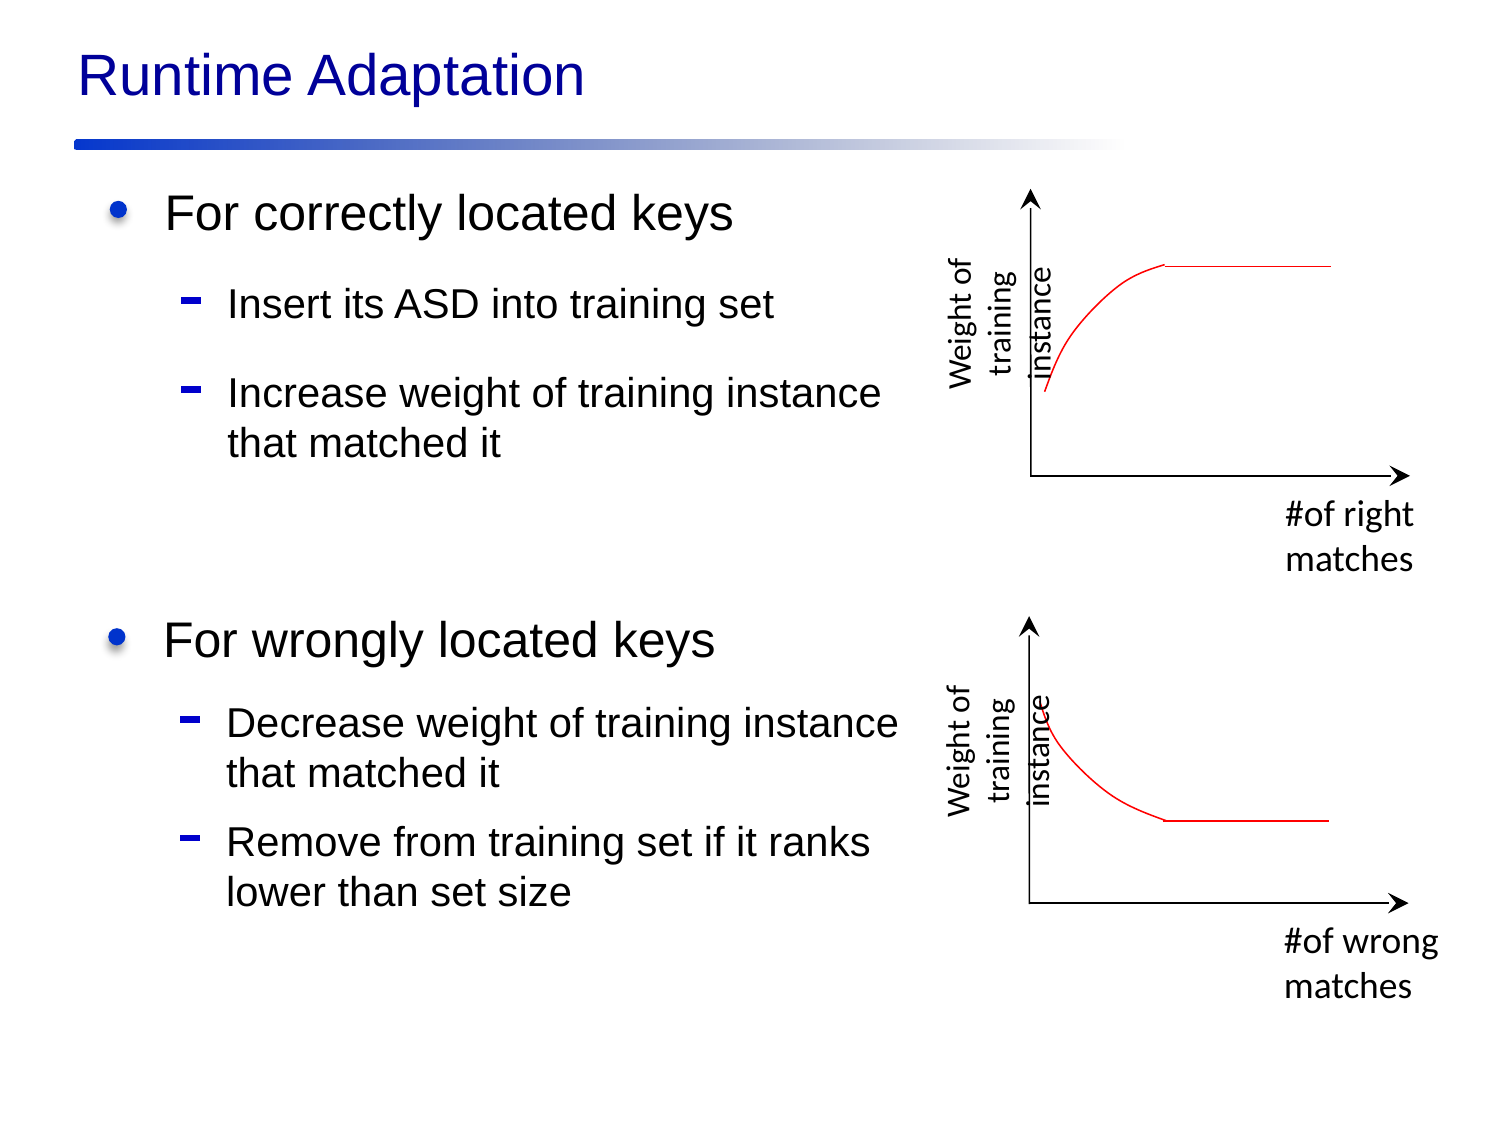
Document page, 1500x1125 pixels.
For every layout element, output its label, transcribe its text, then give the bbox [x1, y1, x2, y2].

text_box [1057, 336, 1098, 358]
text_box [1149, 264, 1165, 269]
text_box Weight of training instance [930, 249, 1042, 269]
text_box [180, 807, 1449, 924]
text_box #of wrong matches [1269, 909, 1474, 1014]
text_box Weight of training instance [930, 336, 1042, 358]
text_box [181, 269, 1450, 336]
text_box [74, 139, 1125, 150]
text_box #of right matches [1270, 481, 1454, 587]
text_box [109, 600, 1499, 677]
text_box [110, 173, 1500, 249]
text_box Runtime Adaptation [62, 29, 1463, 114]
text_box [180, 688, 1449, 805]
text_box Weight of training instance [928, 677, 1040, 688]
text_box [182, 358, 1451, 475]
